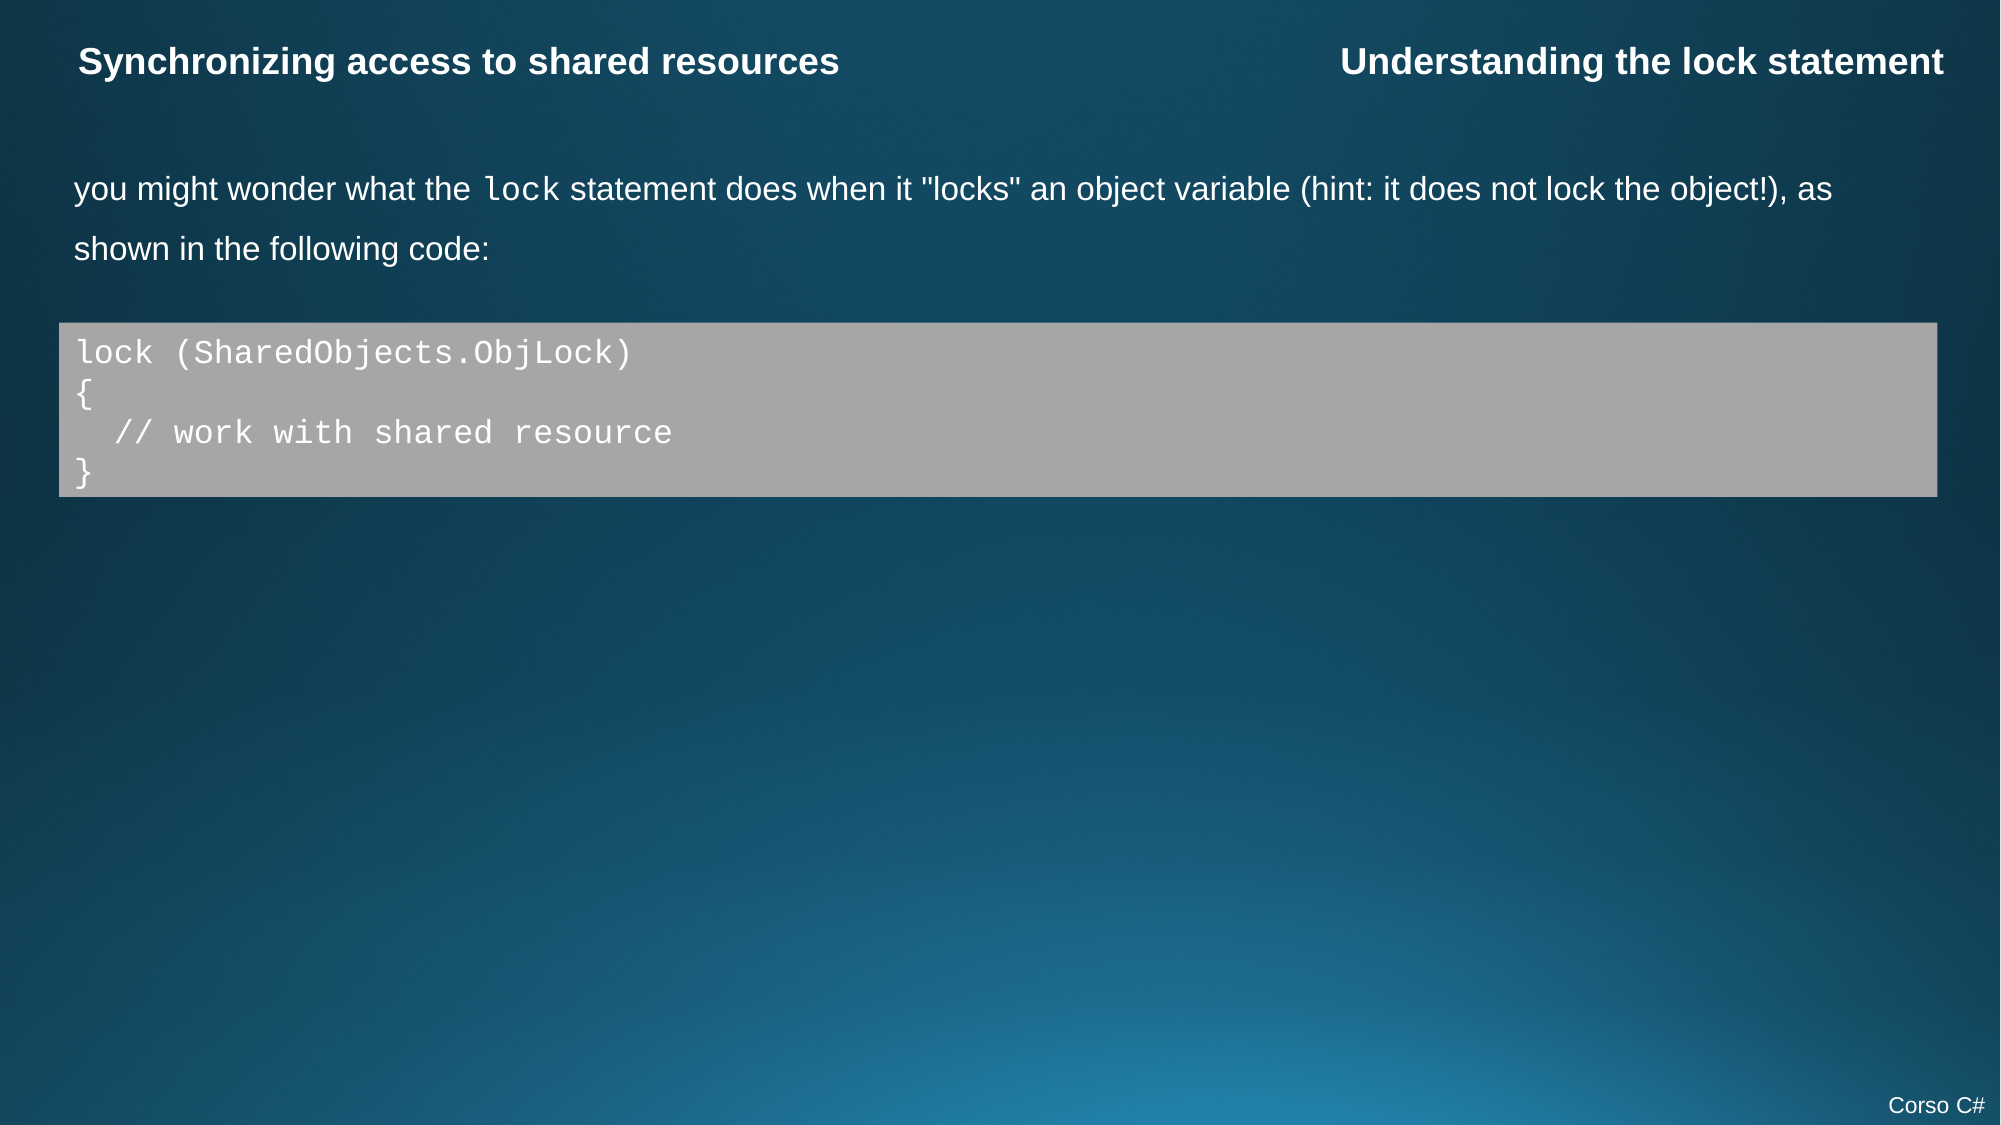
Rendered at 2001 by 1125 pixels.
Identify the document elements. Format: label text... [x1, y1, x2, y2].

text_box you might wonder what the lock statement does when it "locks" an object variable (hint: it does not lock the object!), as shown in the following code: [59, 140, 1938, 275]
text_box Understanding the lock statement [877, 29, 1960, 89]
text_box lock (SharedObjects.ObjLock) { // work with shared resource } [59, 322, 1938, 497]
picture [0, 0, 2001, 1125]
text_box Corso C# [0, 1083, 2000, 1125]
text_box Synchronizing access to shared resources [63, 29, 856, 89]
